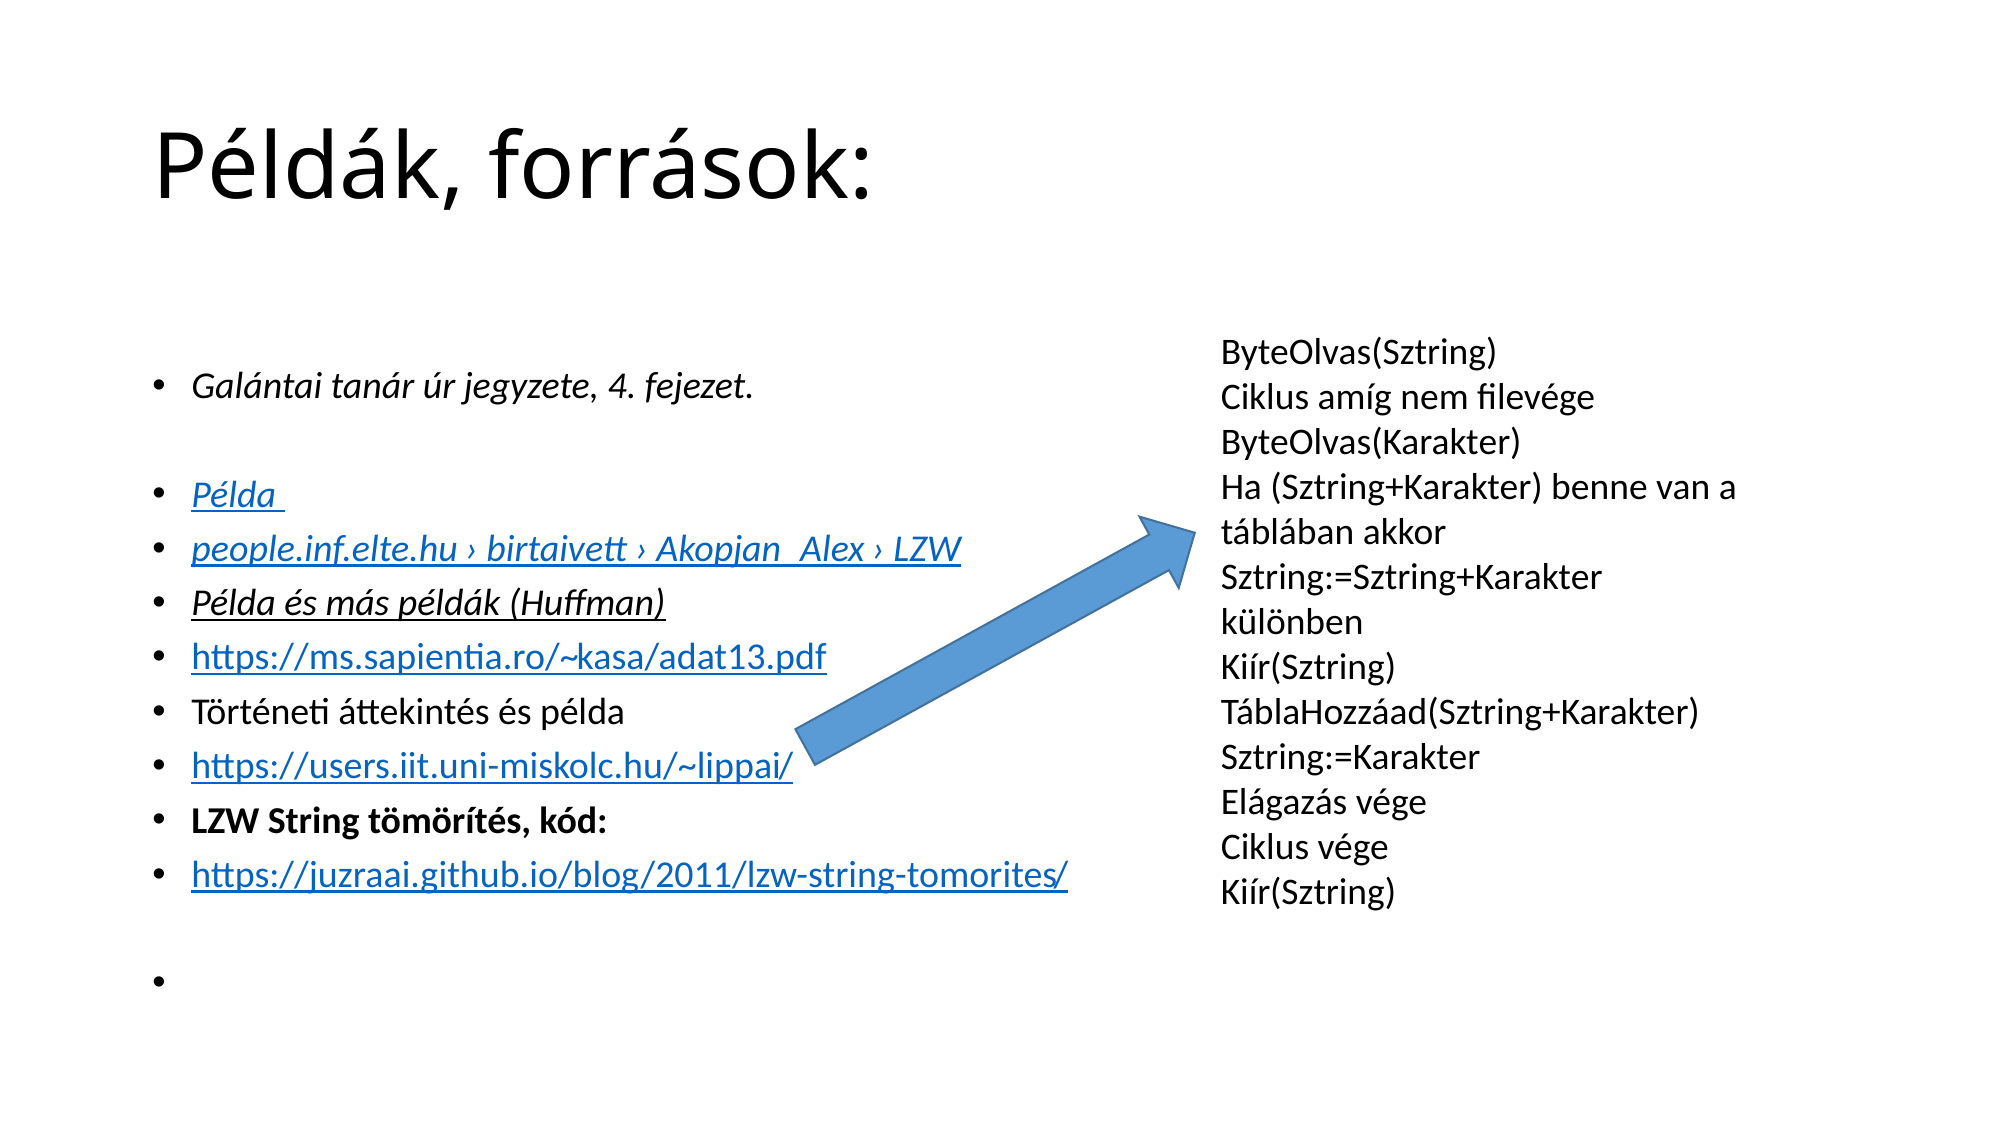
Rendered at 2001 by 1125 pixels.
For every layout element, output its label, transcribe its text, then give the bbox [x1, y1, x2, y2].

title Példák, források: [137, 59, 1863, 278]
list Galántai tanár úr jegyzete, 4. fejezet. Példa people.inf.elte.hu › birtaivett › Akopjan_Alex › LZW Példa és más példák (Huffman) https://ms.sapientia.ro/~kasa/adat13.pdf Történeti áttekintés és példa https://users.iit.uni-miskolc.hu/~lippai/ LZW String tömörítés, kód: https://juzraai.github.io/blog/2011/lzw-string-tomorites/ [137, 299, 1863, 1014]
text_box [794, 514, 1197, 767]
text_box ByteOlvas(Sztring) Ciklus amíg nem filevége ByteOlvas(Karakter) Ha (Sztring+Karakter) benne van a táblában akkor Sztring:=Sztring+Karakter különben Kiír(Sztring) TáblaHozzáad(Sztring+Karakter) Sztring:=Karakter Elágazás vége Ciklus vége Kiír(Sztring) [1206, 319, 1843, 920]
